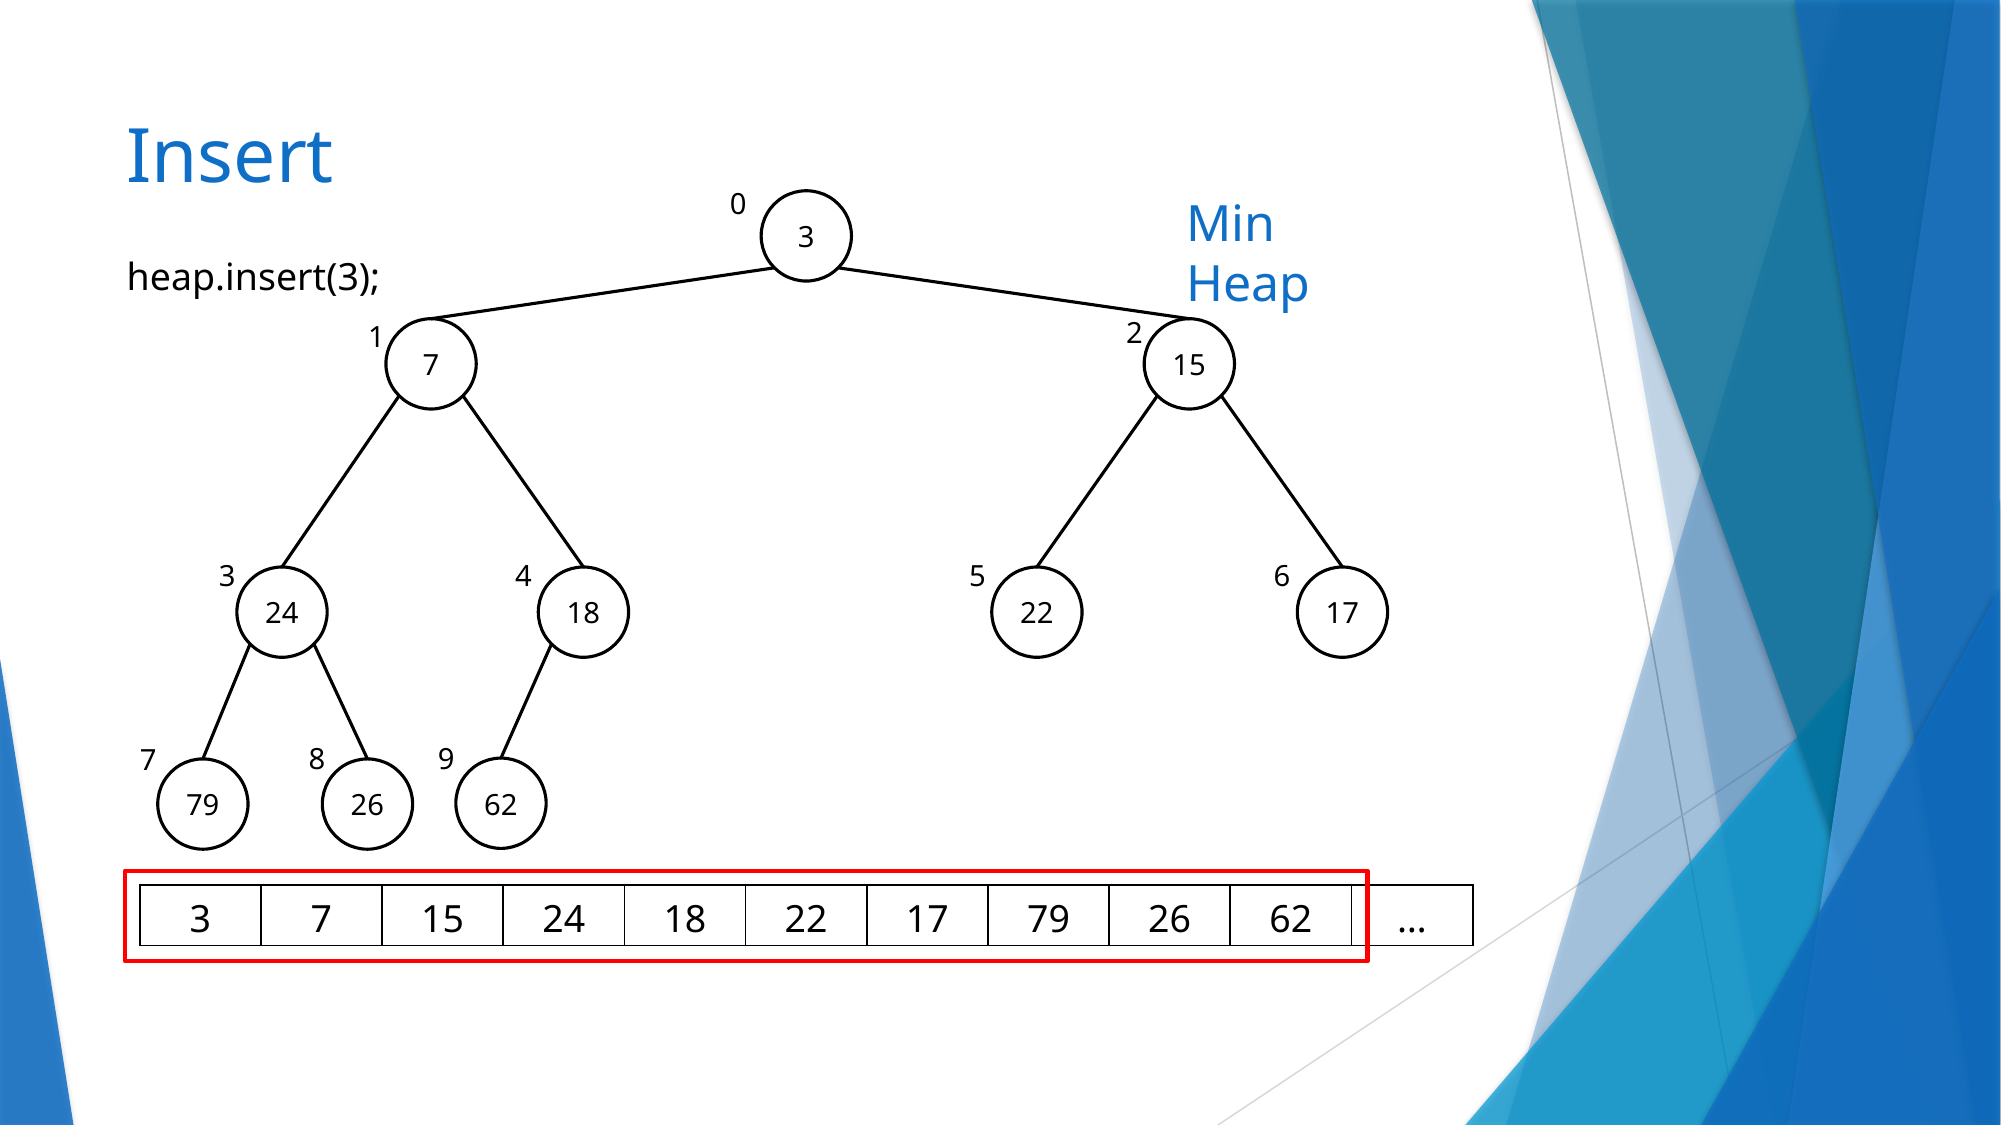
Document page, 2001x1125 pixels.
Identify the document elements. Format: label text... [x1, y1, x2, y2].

text_box 3 [759, 189, 854, 283]
text_box 26 [320, 757, 415, 851]
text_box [500, 643, 552, 759]
text_box 62 [454, 756, 548, 850]
text_box 4 [500, 576, 547, 600]
text_box 6 [1258, 576, 1305, 600]
text_box 15 [1142, 320, 1237, 411]
text_box 24 [235, 565, 329, 659]
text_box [313, 643, 368, 760]
text_box 2 [1111, 328, 1158, 357]
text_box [430, 267, 775, 320]
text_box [202, 643, 251, 760]
text_box 9 [423, 732, 469, 783]
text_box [1220, 395, 1343, 568]
text_box 17 [1295, 565, 1390, 659]
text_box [837, 267, 1190, 320]
text_box 7 [384, 317, 478, 411]
text_box 3 [204, 549, 251, 600]
text_box 0 [715, 177, 762, 228]
text_box heap.insert(3); [111, 245, 400, 305]
text_box 22 [990, 565, 1084, 659]
text_box 79 [156, 757, 250, 851]
text_box 1 [353, 310, 400, 361]
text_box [462, 395, 584, 568]
text_box 8 [293, 732, 340, 783]
text_box 18 [536, 565, 631, 659]
title Insert [111, 99, 564, 210]
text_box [1036, 395, 1158, 568]
text_box [124, 869, 1369, 963]
text_box Min Heap [1171, 184, 1423, 320]
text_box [281, 395, 400, 568]
text_box 5 [954, 549, 1001, 600]
text_box 7 [125, 733, 171, 784]
table_header … [1369, 886, 1472, 945]
